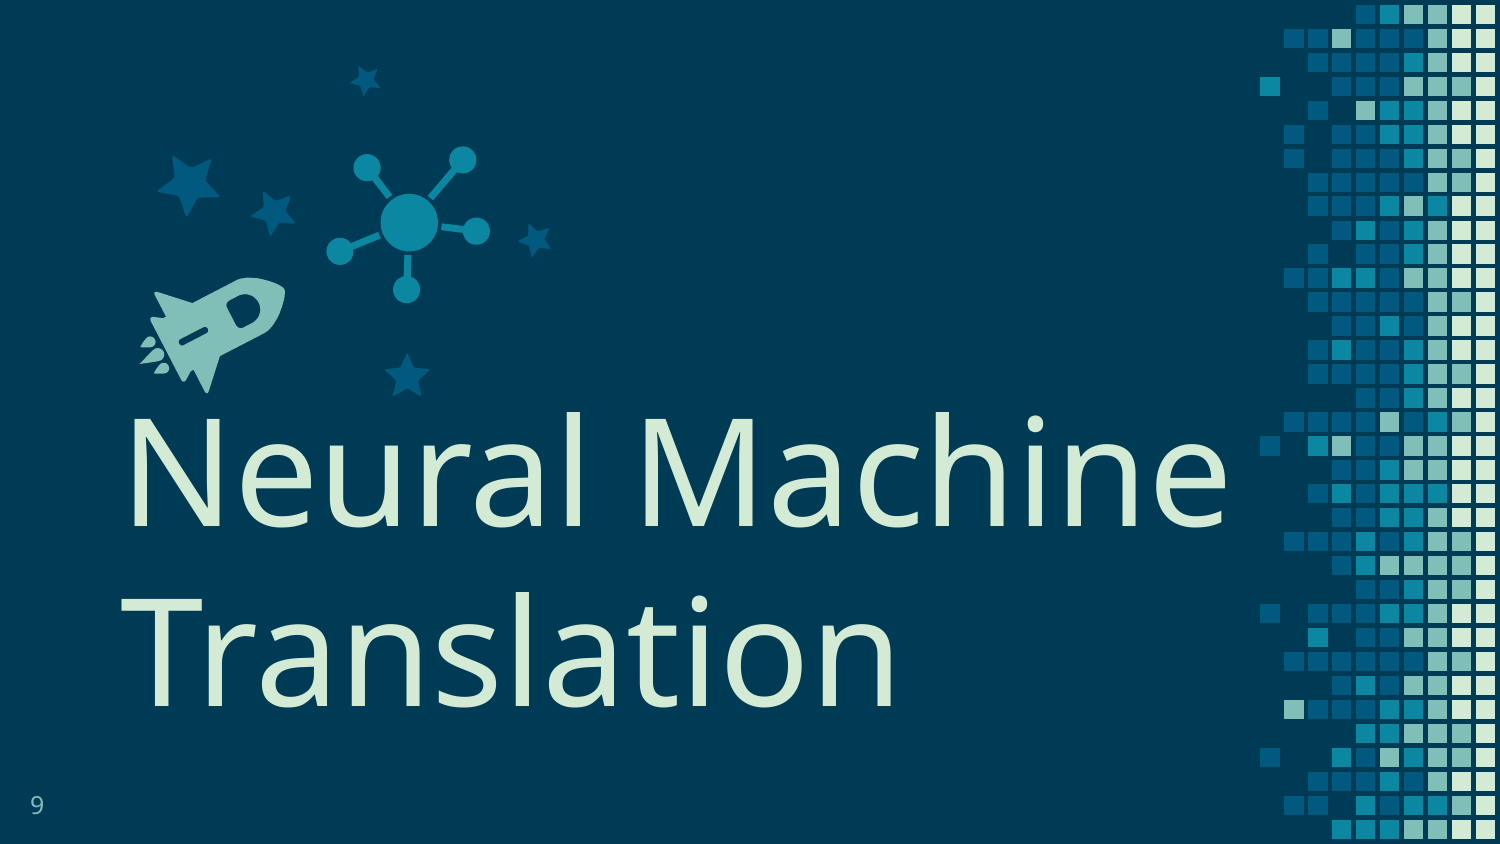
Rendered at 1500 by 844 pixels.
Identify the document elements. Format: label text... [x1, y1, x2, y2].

text_box [157, 156, 220, 217]
picture [1029, 446, 1041, 525]
picture [936, 413, 1003, 525]
picture [646, 419, 752, 525]
picture [477, 445, 540, 527]
picture [135, 419, 219, 525]
picture [775, 445, 838, 527]
text_box [518, 223, 551, 257]
picture [861, 445, 918, 527]
picture [1157, 445, 1224, 527]
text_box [146, 264, 273, 392]
title Neural Machine Translation [105, 561, 1269, 752]
picture [424, 445, 470, 525]
picture [1068, 445, 1135, 525]
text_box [326, 146, 491, 304]
text_box [350, 66, 380, 96]
text_box [384, 353, 430, 396]
text_box [250, 191, 295, 236]
picture [243, 445, 310, 527]
slide_number 9 [15, 774, 105, 839]
picture [330, 446, 397, 527]
picture [567, 413, 579, 525]
picture [1028, 416, 1043, 432]
